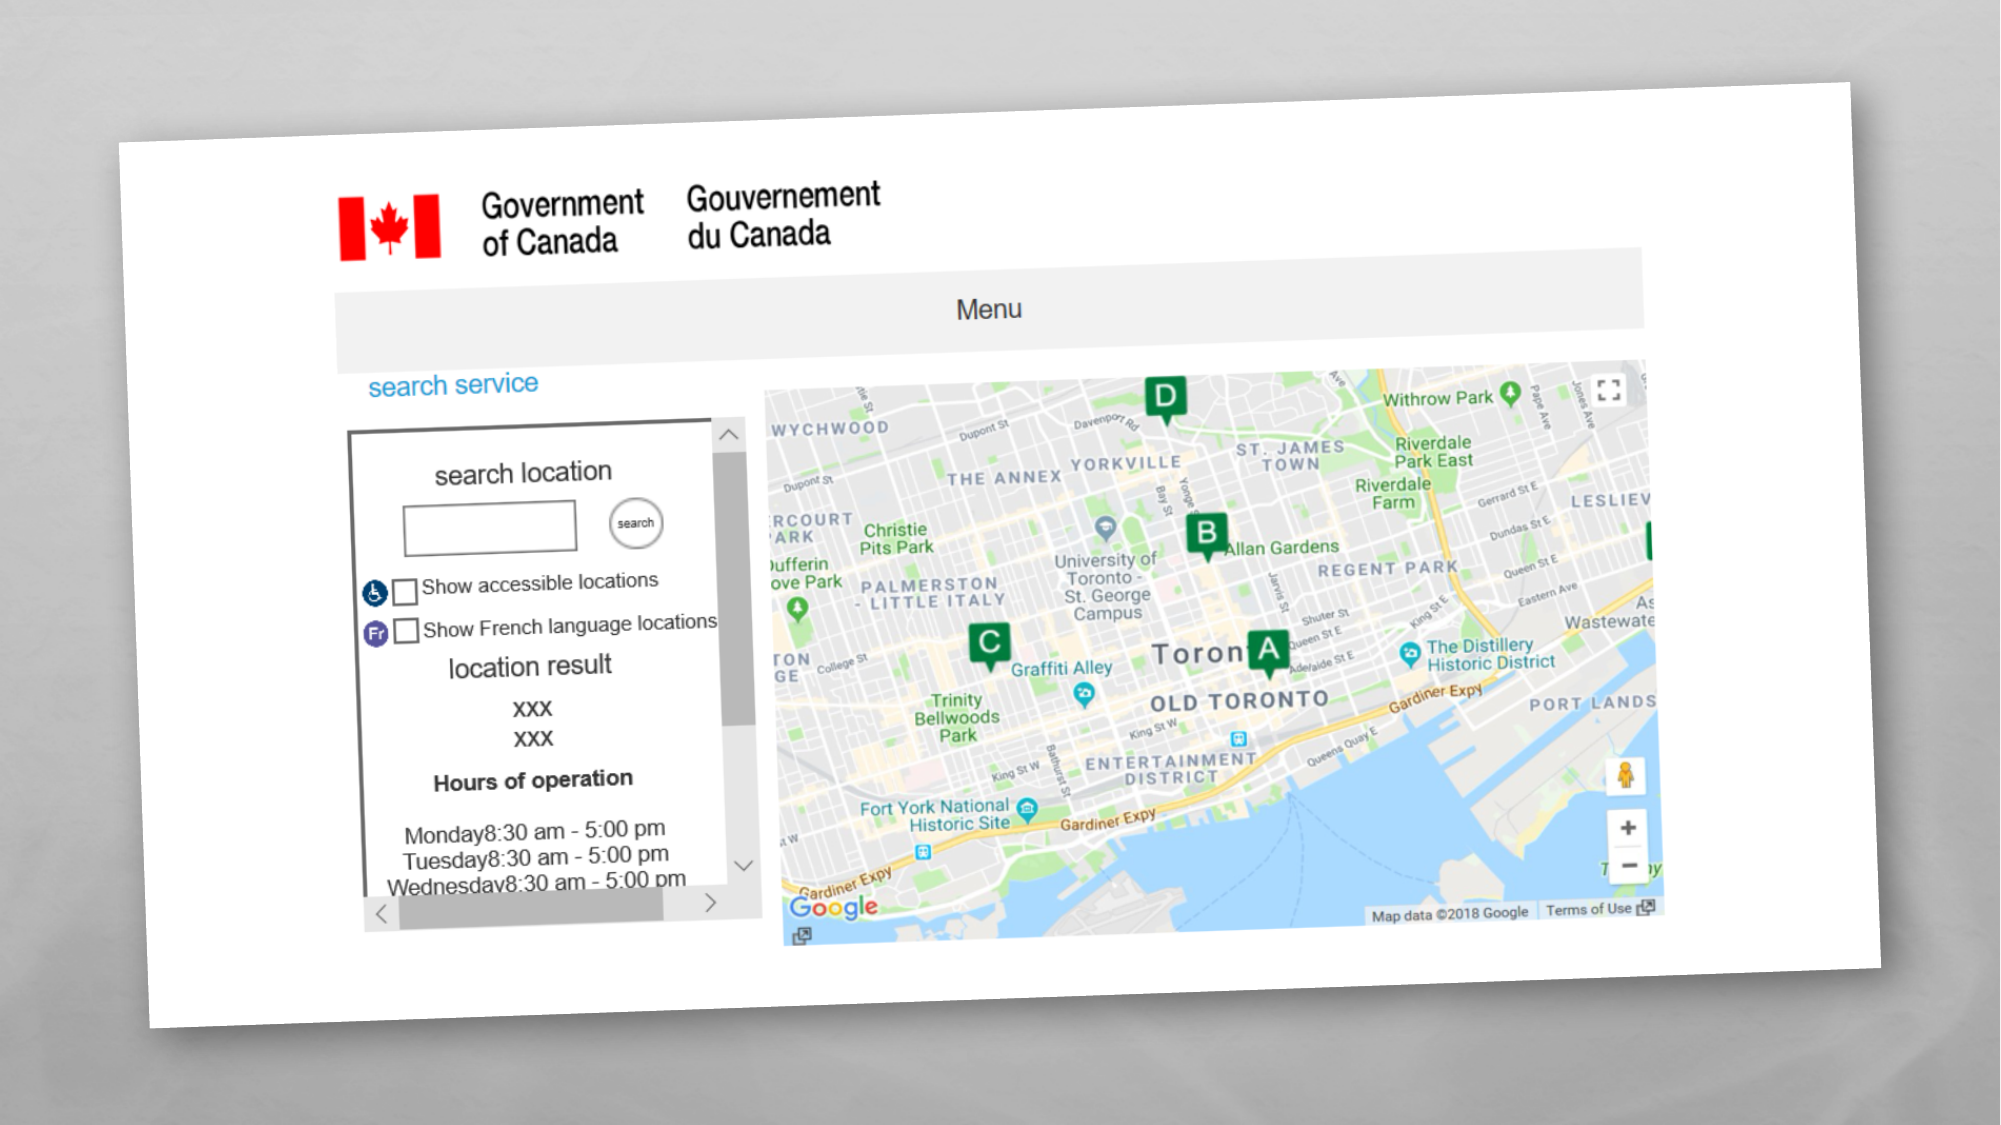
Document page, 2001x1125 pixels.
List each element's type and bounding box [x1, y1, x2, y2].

list [342, 164, 1657, 947]
text_box [0, 0, 1966, 1091]
picture [0, 0, 2000, 1125]
